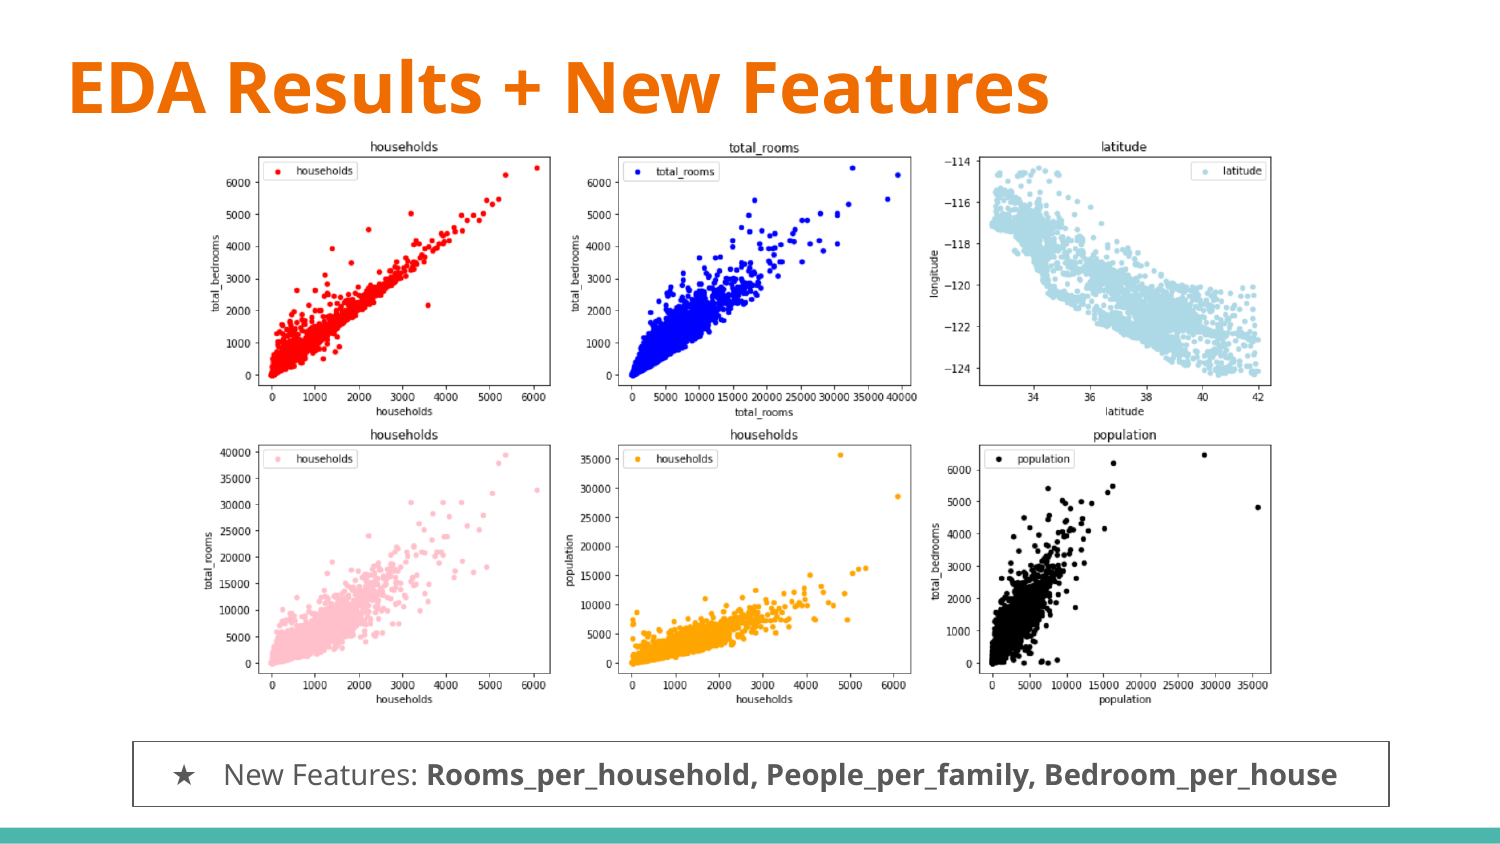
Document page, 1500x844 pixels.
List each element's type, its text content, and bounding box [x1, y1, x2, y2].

text_box New Features: Rooms_per_household, People_per_family, Bedroom_per_house [133, 741, 1389, 807]
picture [192, 137, 1307, 707]
title EDA Results + New Features [51, 26, 1449, 143]
